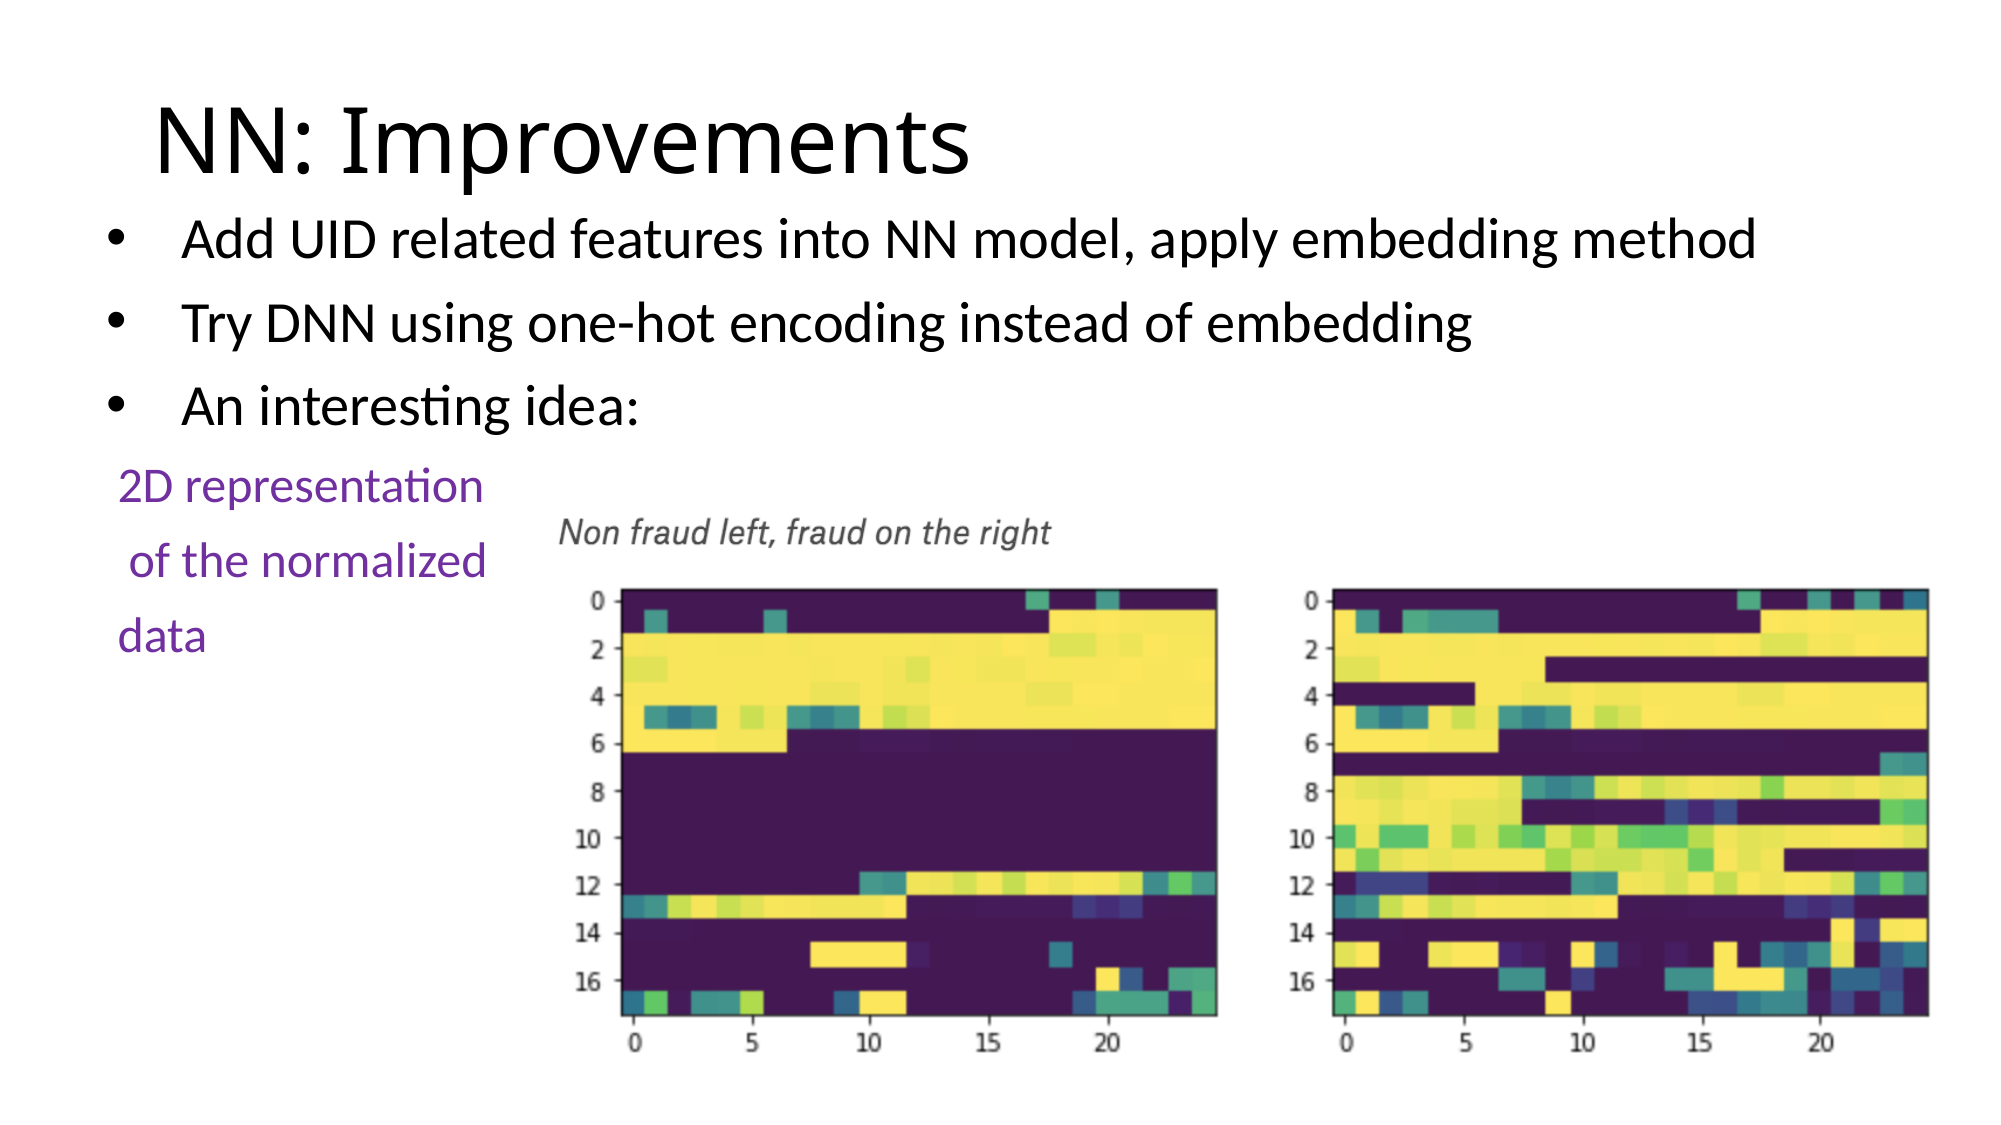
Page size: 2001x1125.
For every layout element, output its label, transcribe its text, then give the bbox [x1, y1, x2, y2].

list Add UID related features into NN model, apply embedding method Try DNN using one-hot encoding instead of embedding An interesting idea: 2D representation of the normalized data [91, 200, 1863, 949]
title NN: Improvements [137, 35, 1863, 200]
picture [546, 507, 1969, 1089]
